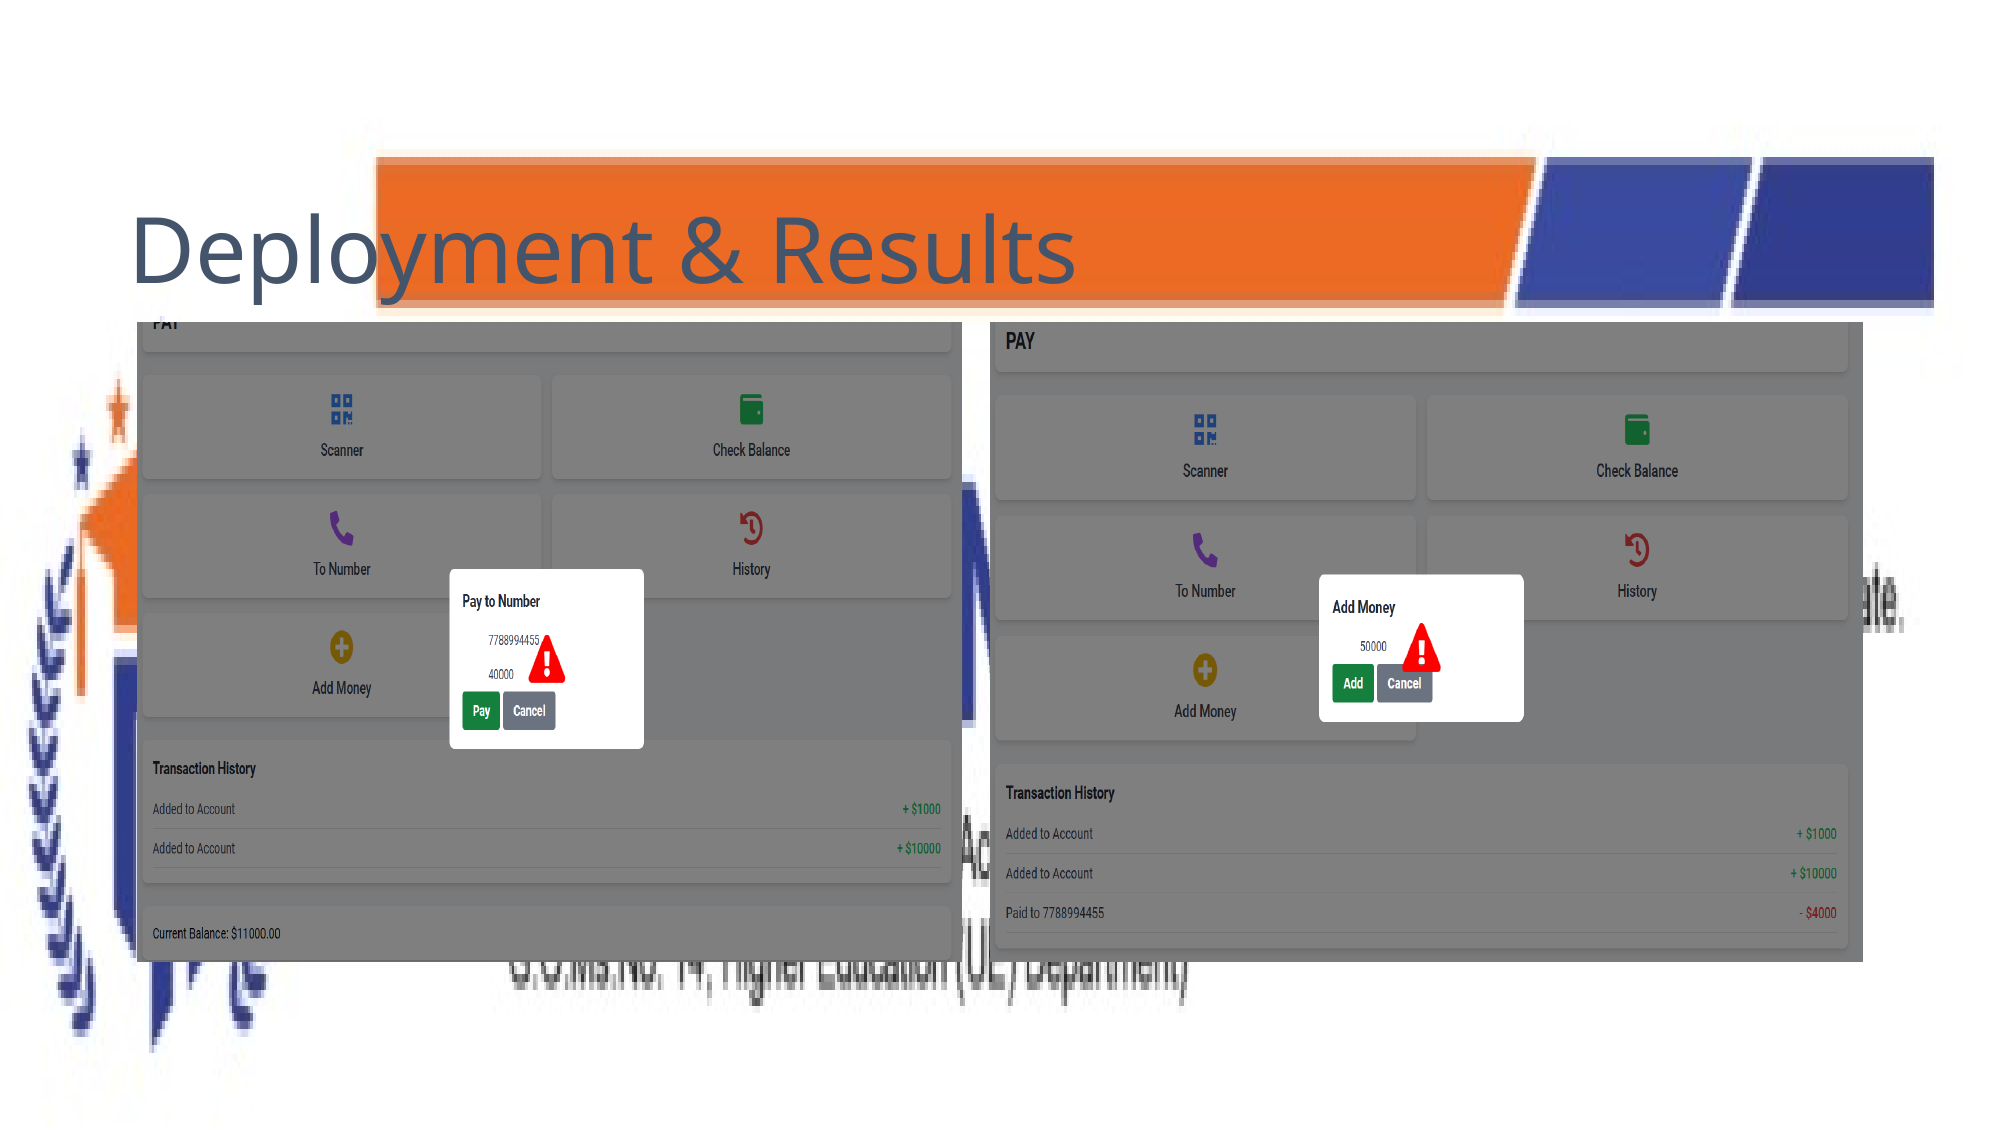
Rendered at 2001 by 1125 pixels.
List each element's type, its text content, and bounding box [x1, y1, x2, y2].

title Deployment & Results [113, 146, 1839, 363]
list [137, 322, 962, 962]
picture [0, 0, 2001, 1125]
